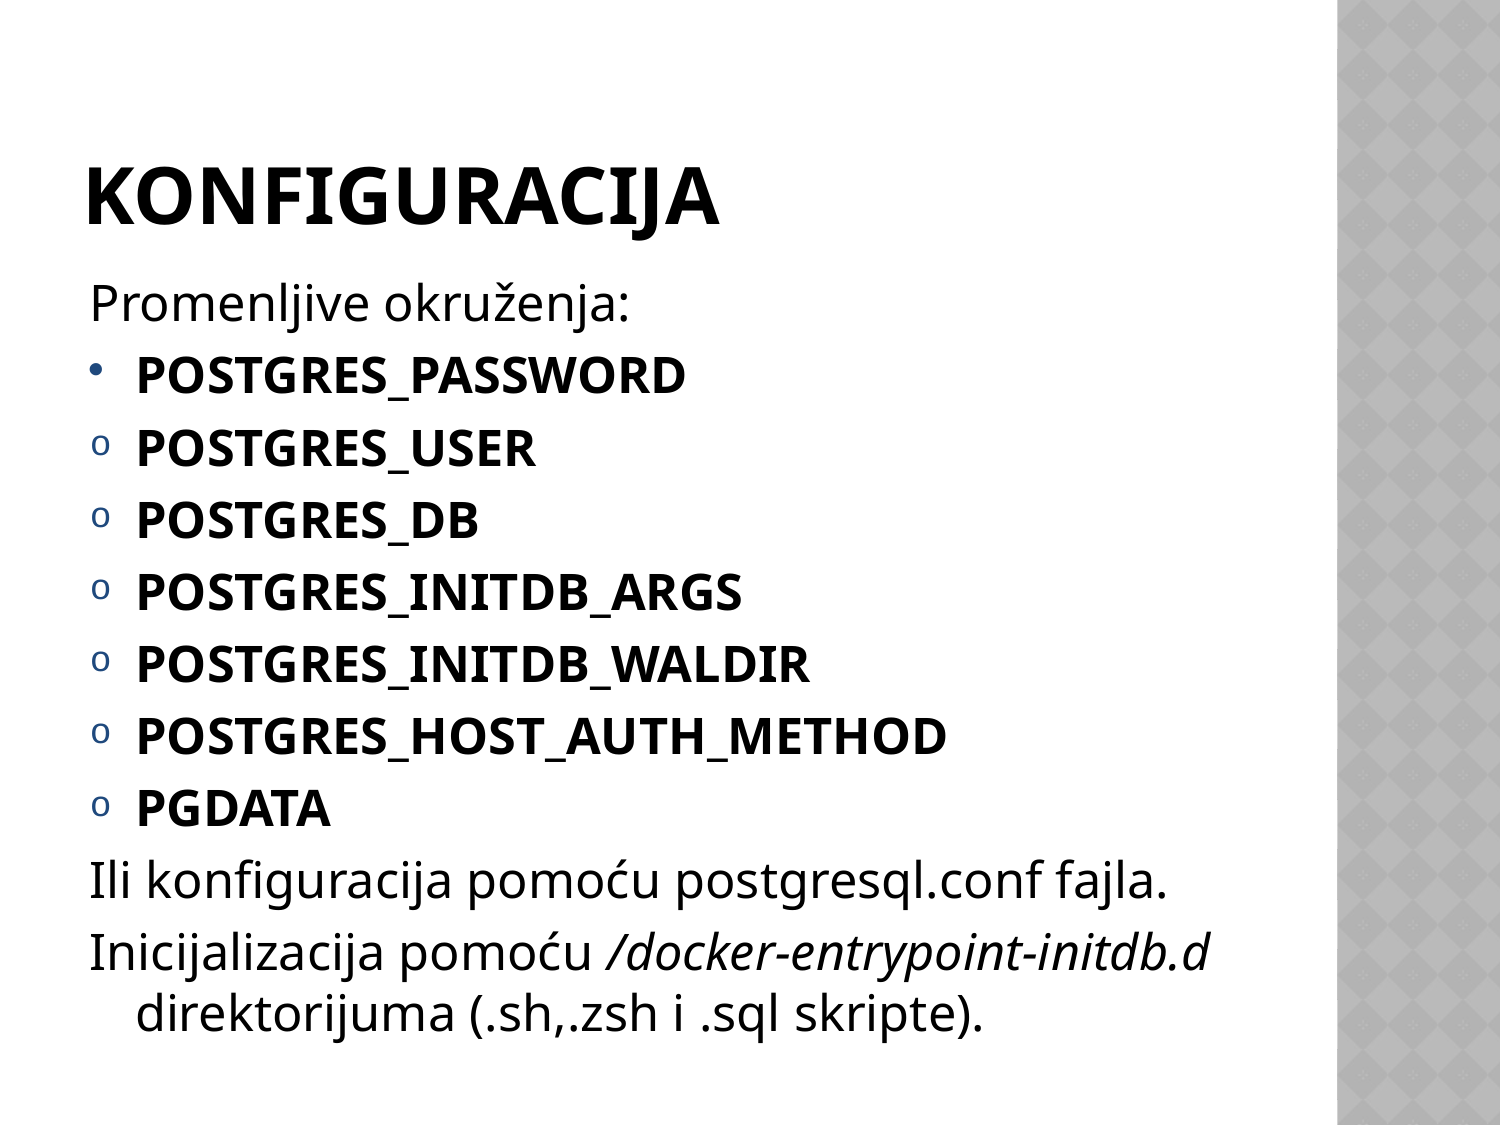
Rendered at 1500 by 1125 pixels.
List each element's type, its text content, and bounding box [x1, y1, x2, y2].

list Promenljive okruženja: POSTGRES_PASSWORD POSTGRES_USER POSTGRES_DB POSTGRES_INITDB_ARGS POSTGRES_INITDB_WALDIR POSTGRES_HOST_AUTH_METHOD PGDATA Ili konfiguracija pomoću postgresql.conf fajla. Inicijalizacija pomoću /docker-entrypoint-initdb.d direktorijuma (.sh,.zsh i .sql skripte). [75, 264, 1263, 1059]
title Konfiguracija [75, 52, 1263, 240]
